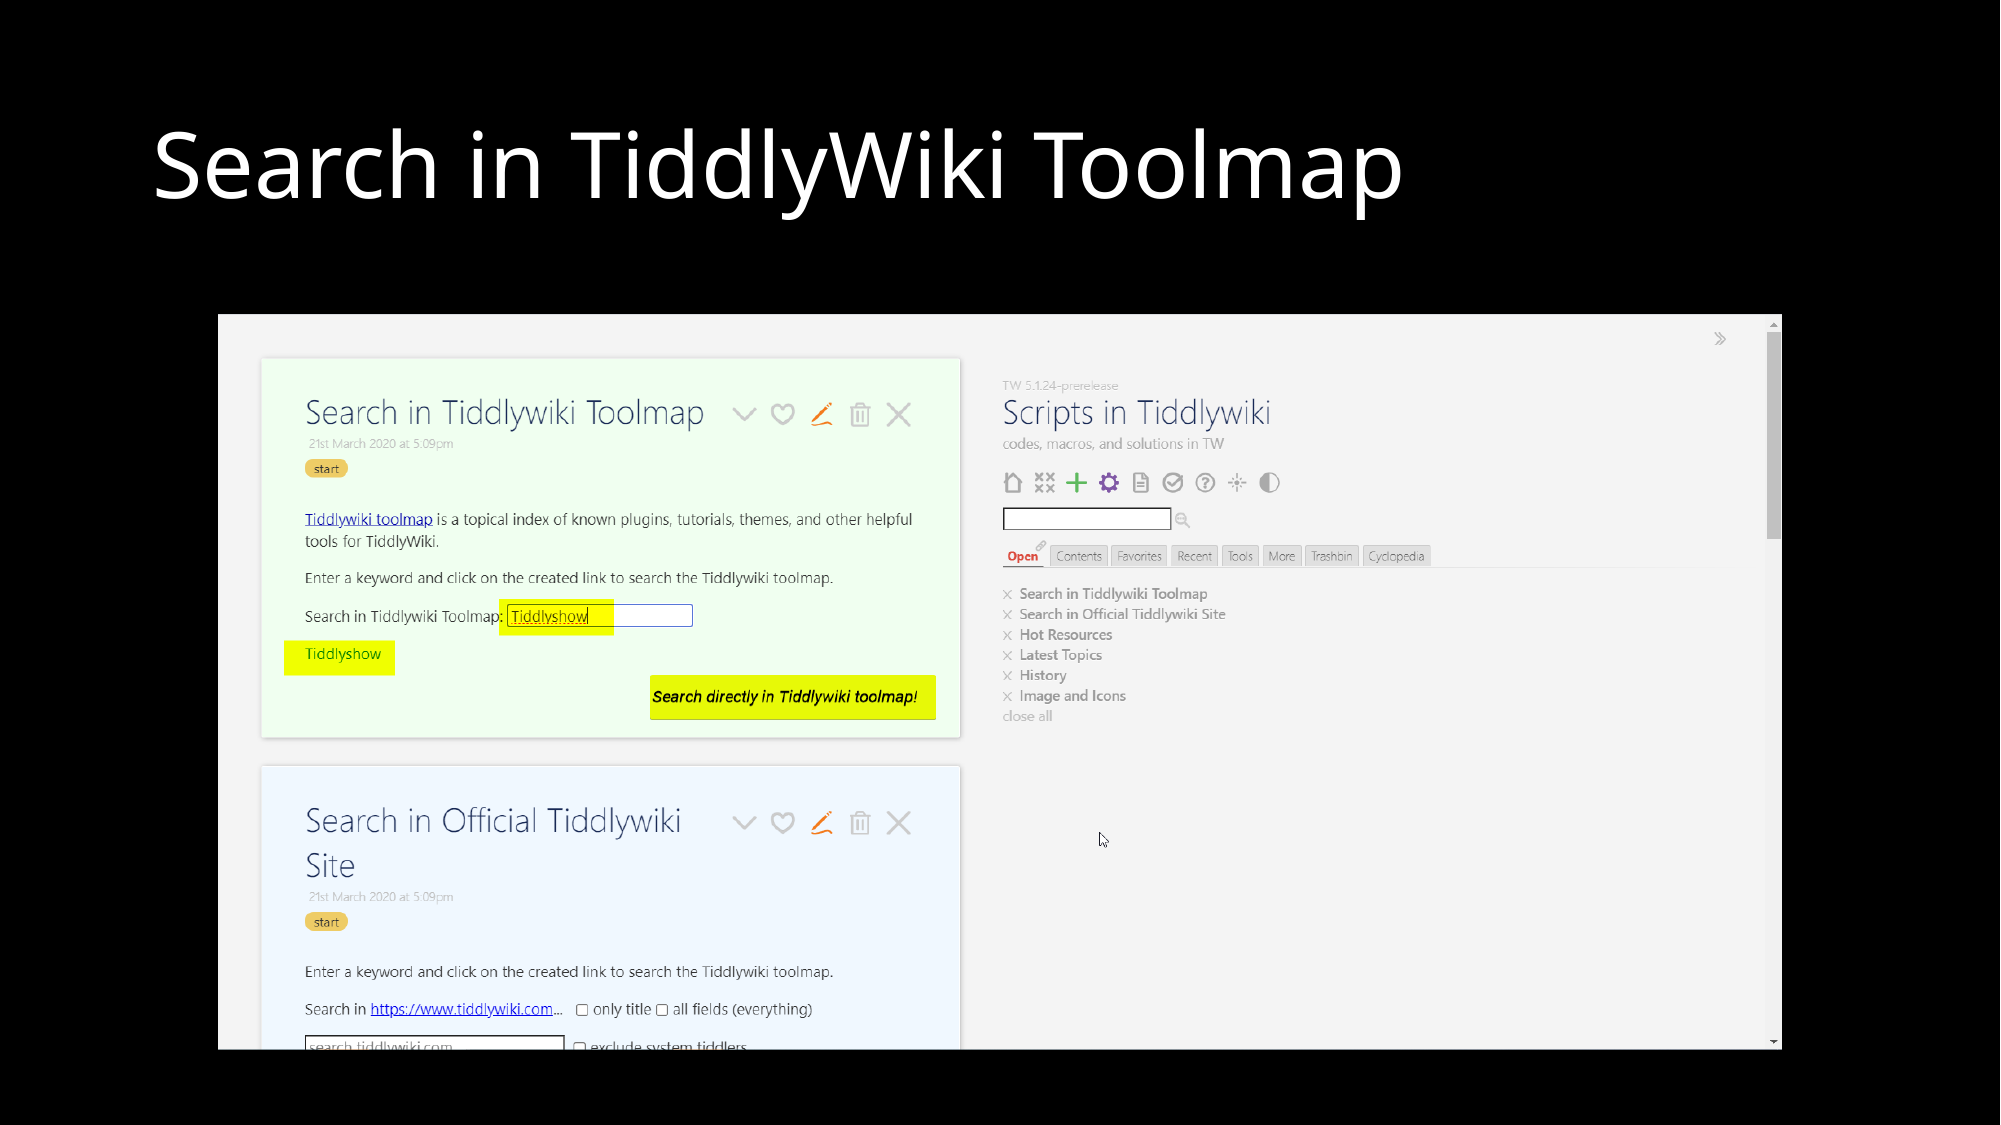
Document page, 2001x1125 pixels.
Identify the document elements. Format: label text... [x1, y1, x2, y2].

picture [218, 314, 1782, 1050]
title Search in TiddlyWiki Toolmap [137, 59, 1863, 278]
